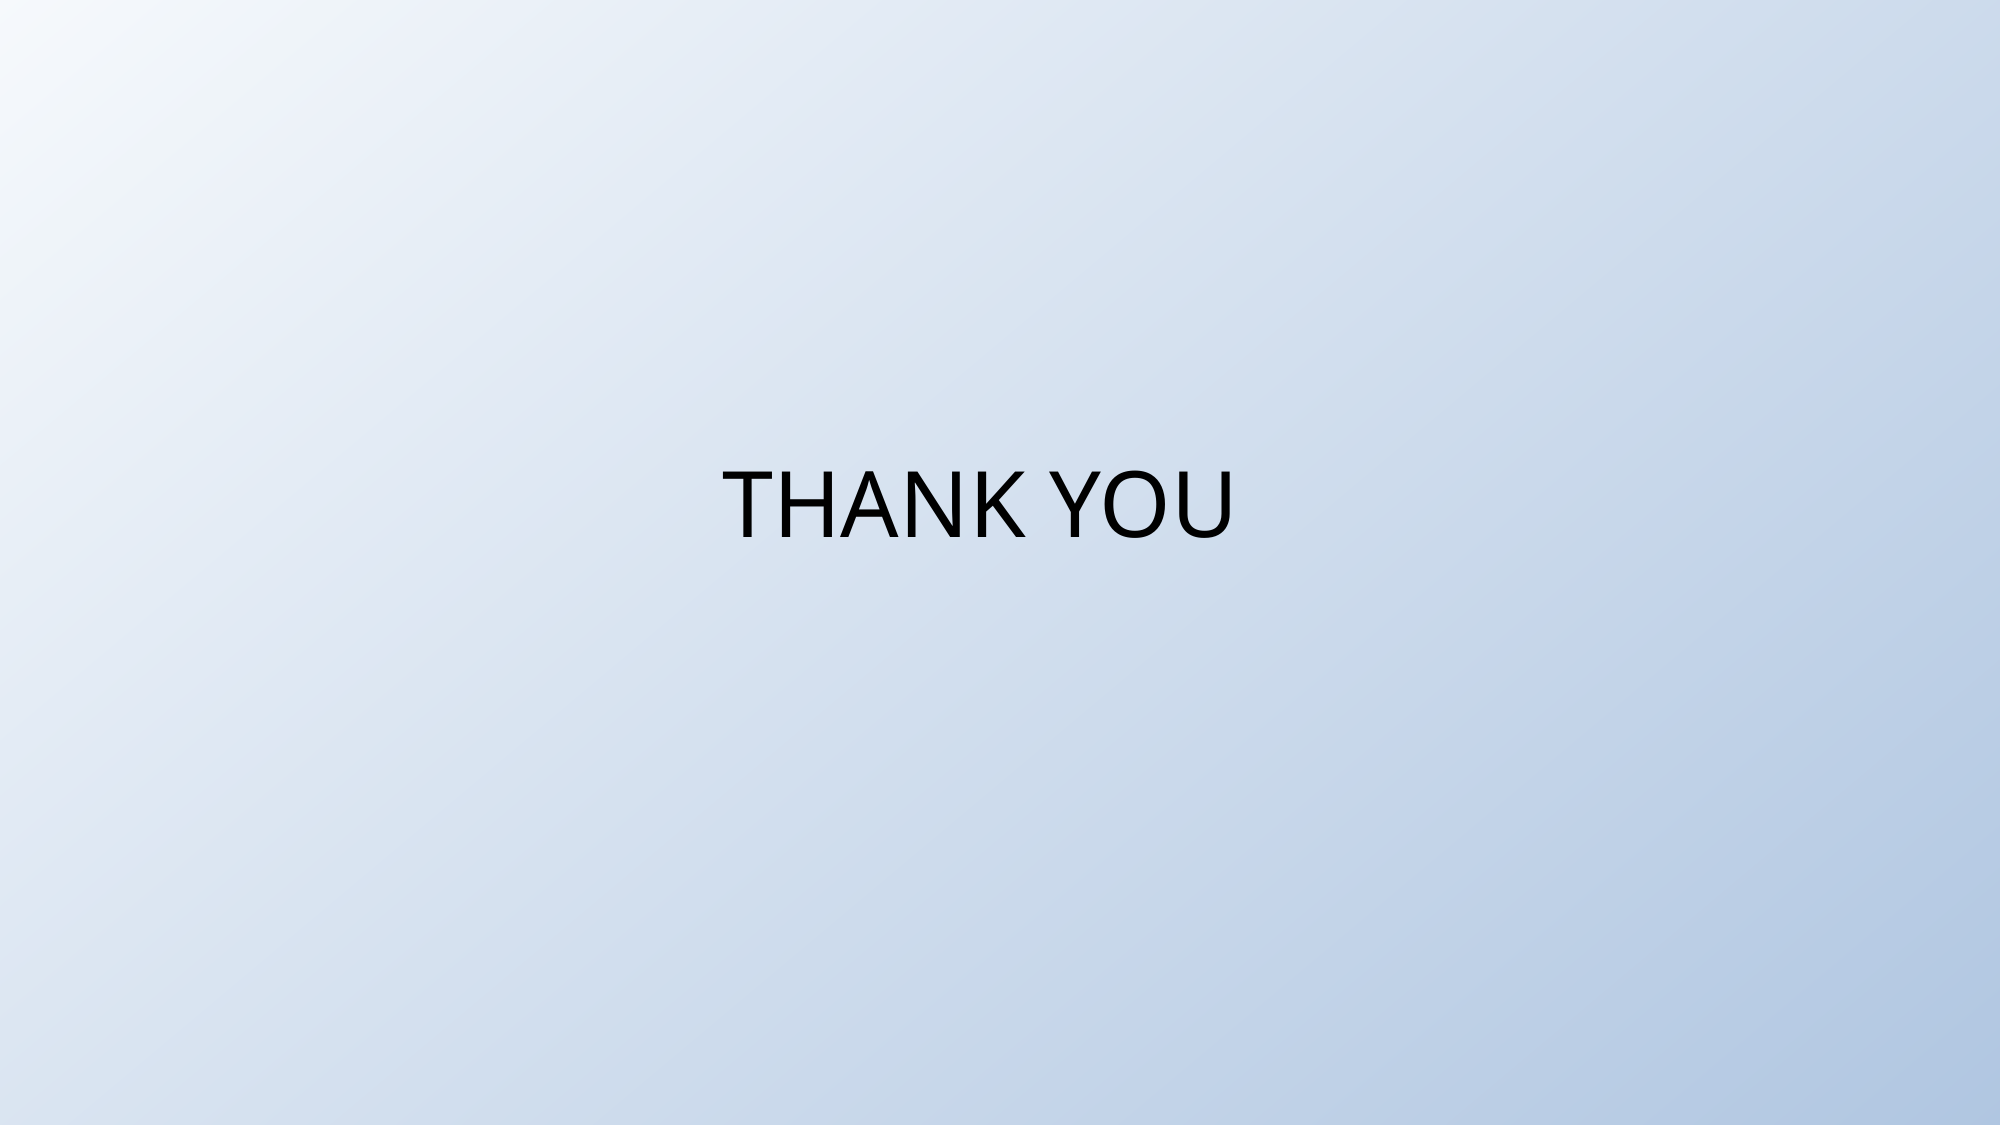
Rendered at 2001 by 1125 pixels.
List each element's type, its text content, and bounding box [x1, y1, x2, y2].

title THANK YOU [196, 359, 1765, 642]
